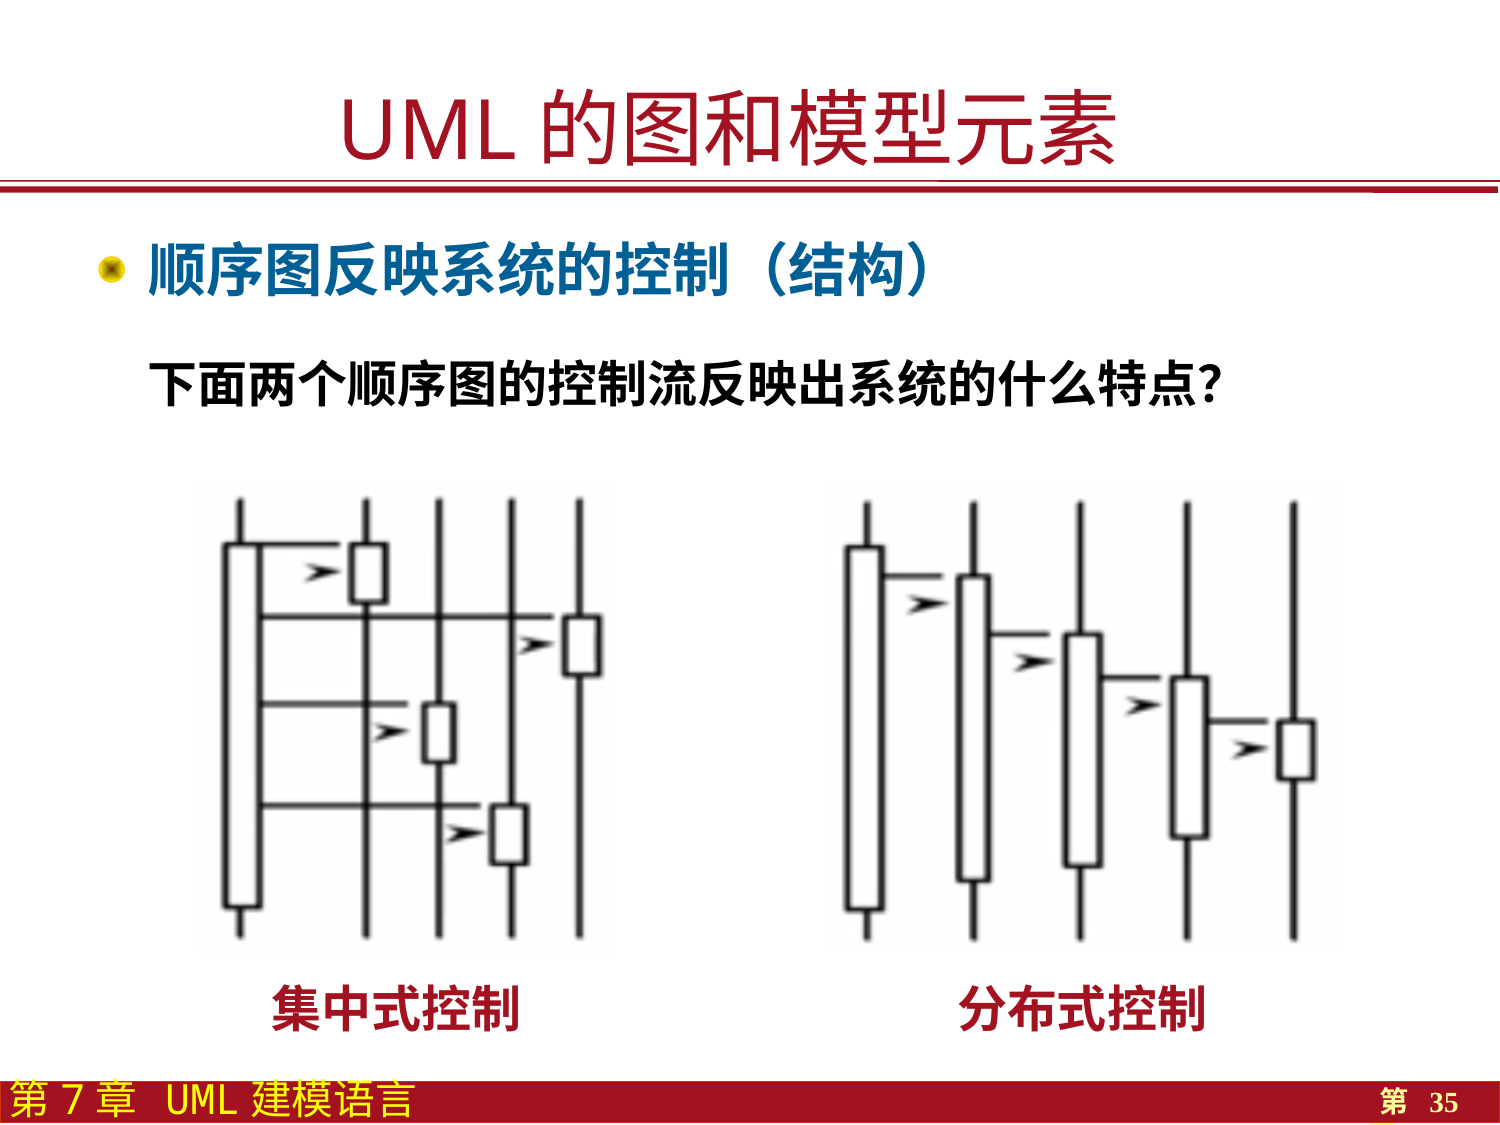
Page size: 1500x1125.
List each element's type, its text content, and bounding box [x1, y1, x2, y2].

text_box 分布式控制 [942, 976, 1222, 1046]
picture [823, 478, 1341, 952]
text_box 集中式控制 [256, 976, 537, 1046]
picture [197, 478, 618, 955]
text_box 下面两个顺序图的控制流反映出系统的什么特点？ [132, 352, 1263, 421]
text_box 顺序图反映系统的控制（结构） [46, 225, 1031, 310]
text_box [99, 257, 125, 282]
text_box UML的图和模型元素 [304, 69, 1153, 184]
